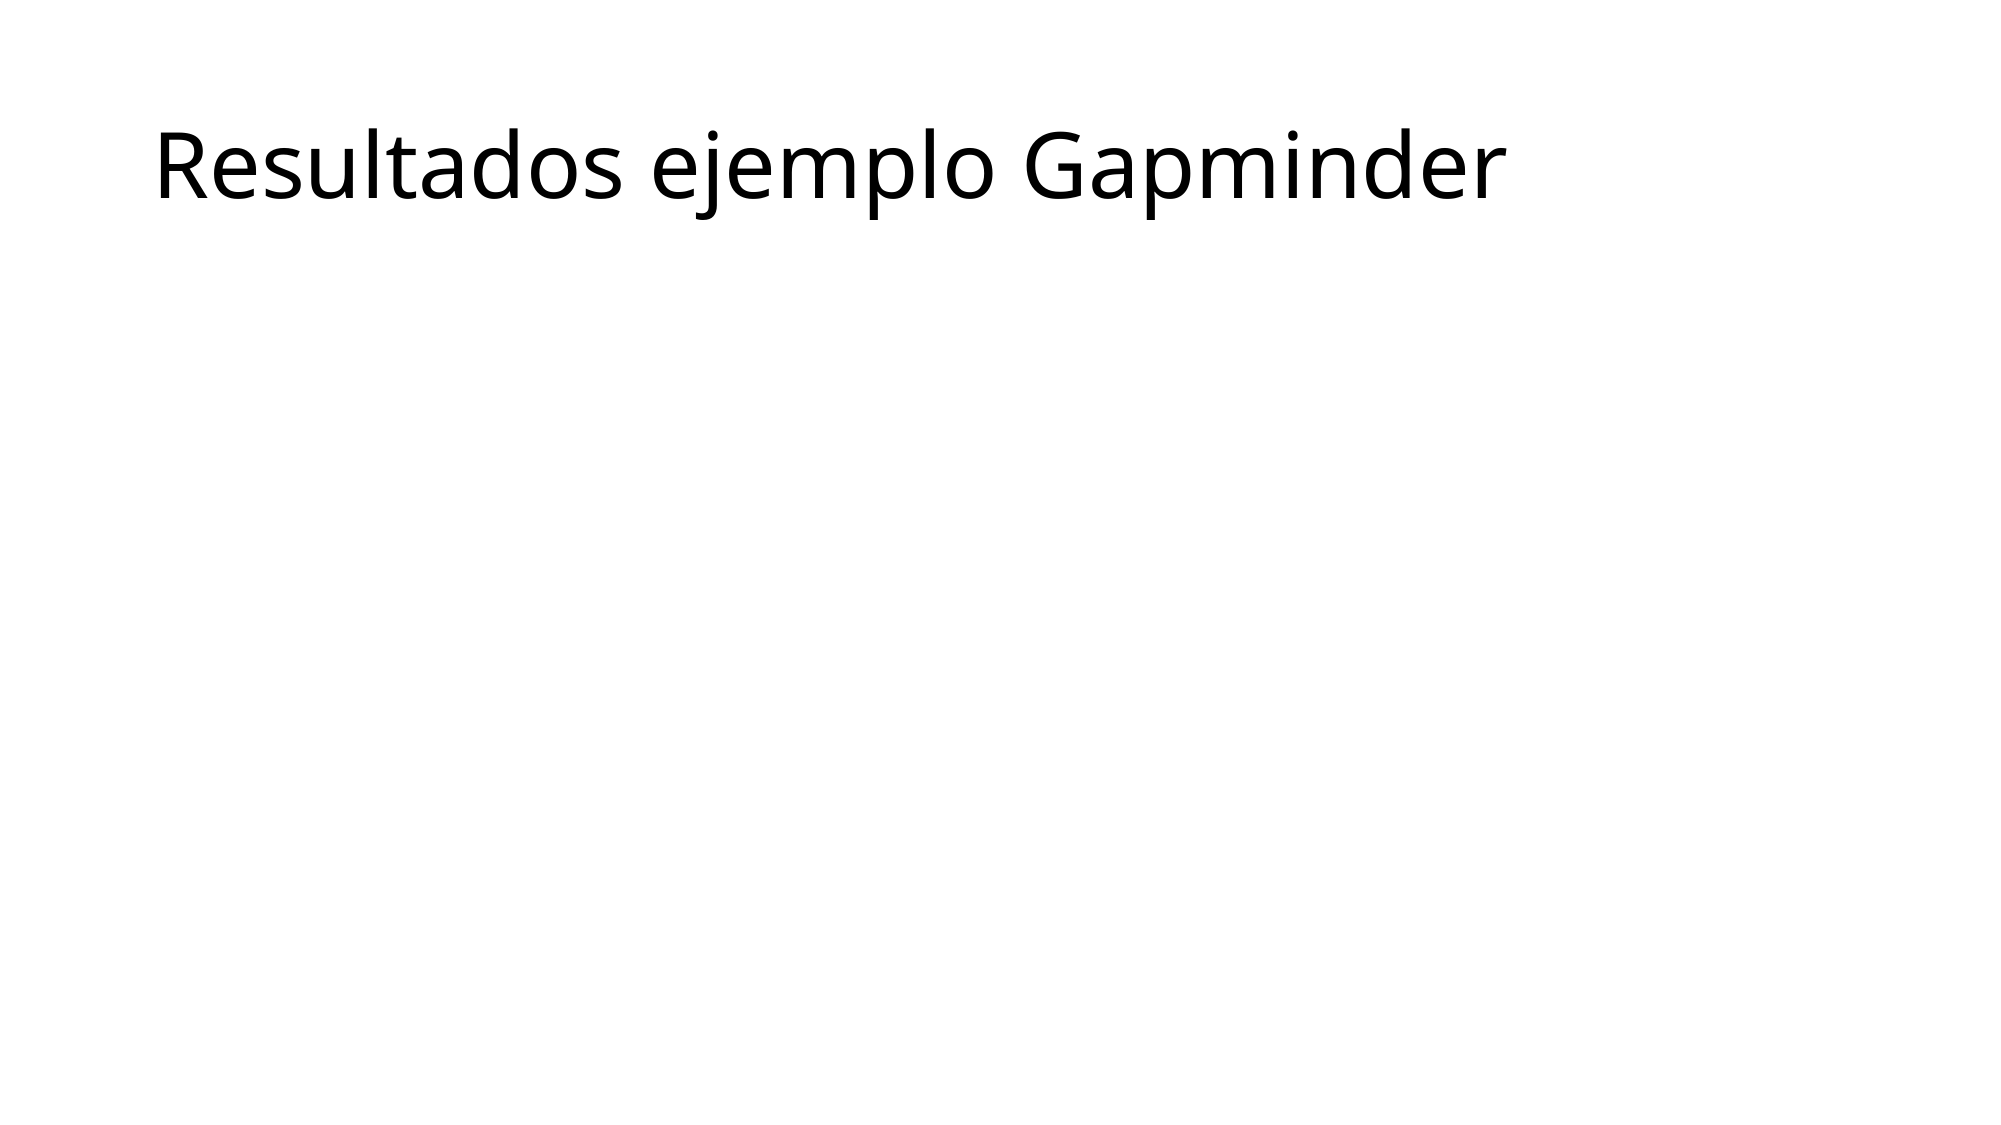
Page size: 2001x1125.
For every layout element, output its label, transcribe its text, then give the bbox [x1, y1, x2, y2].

title Resultados ejemplo Gapminder [137, 59, 1863, 278]
